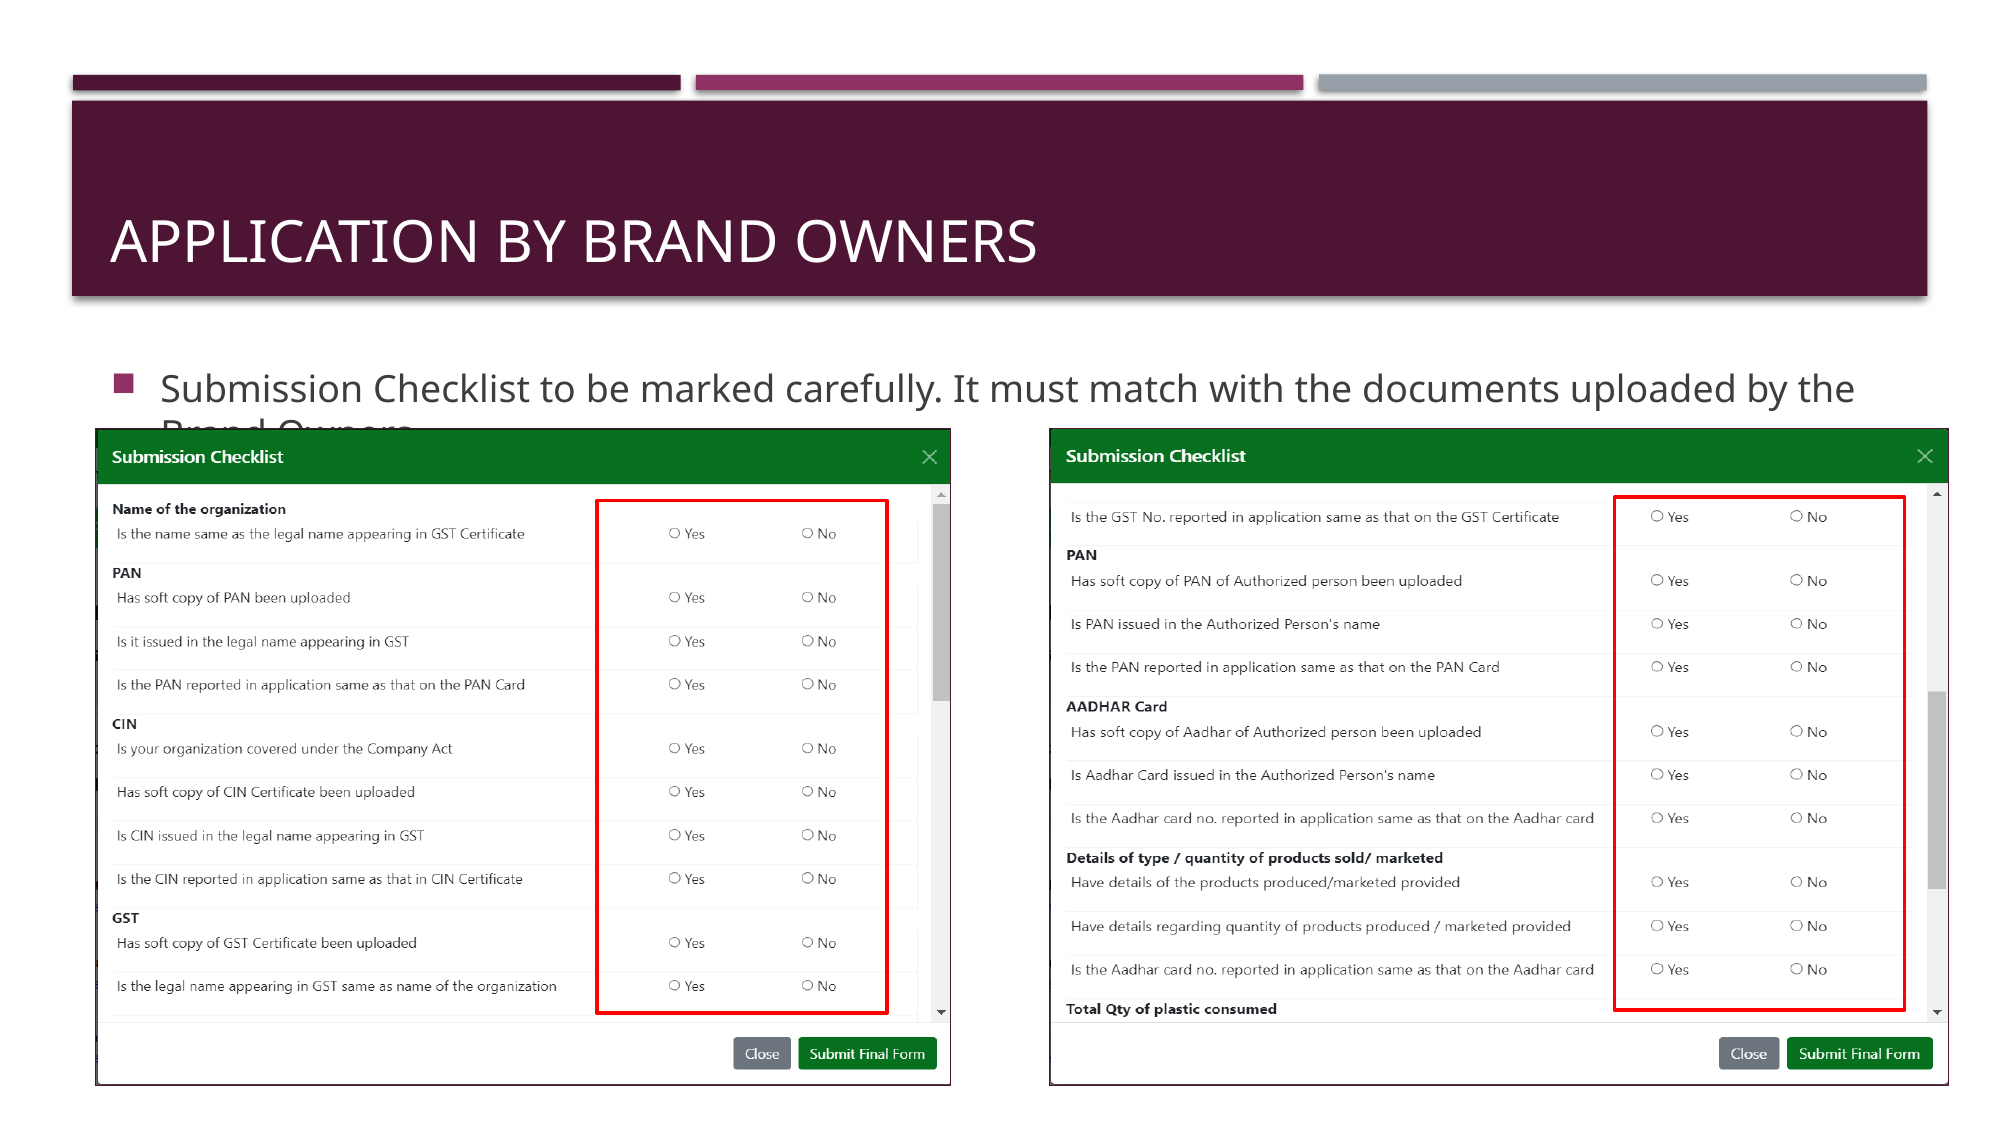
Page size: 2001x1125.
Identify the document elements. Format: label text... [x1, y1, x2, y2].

picture [1048, 427, 1949, 1086]
picture [94, 427, 952, 1086]
title Application by brand owners [95, 115, 1905, 282]
list Submission Checklist to be marked carefully. It must match with the documents uploaded by the Brand Owners. [95, 357, 1905, 962]
